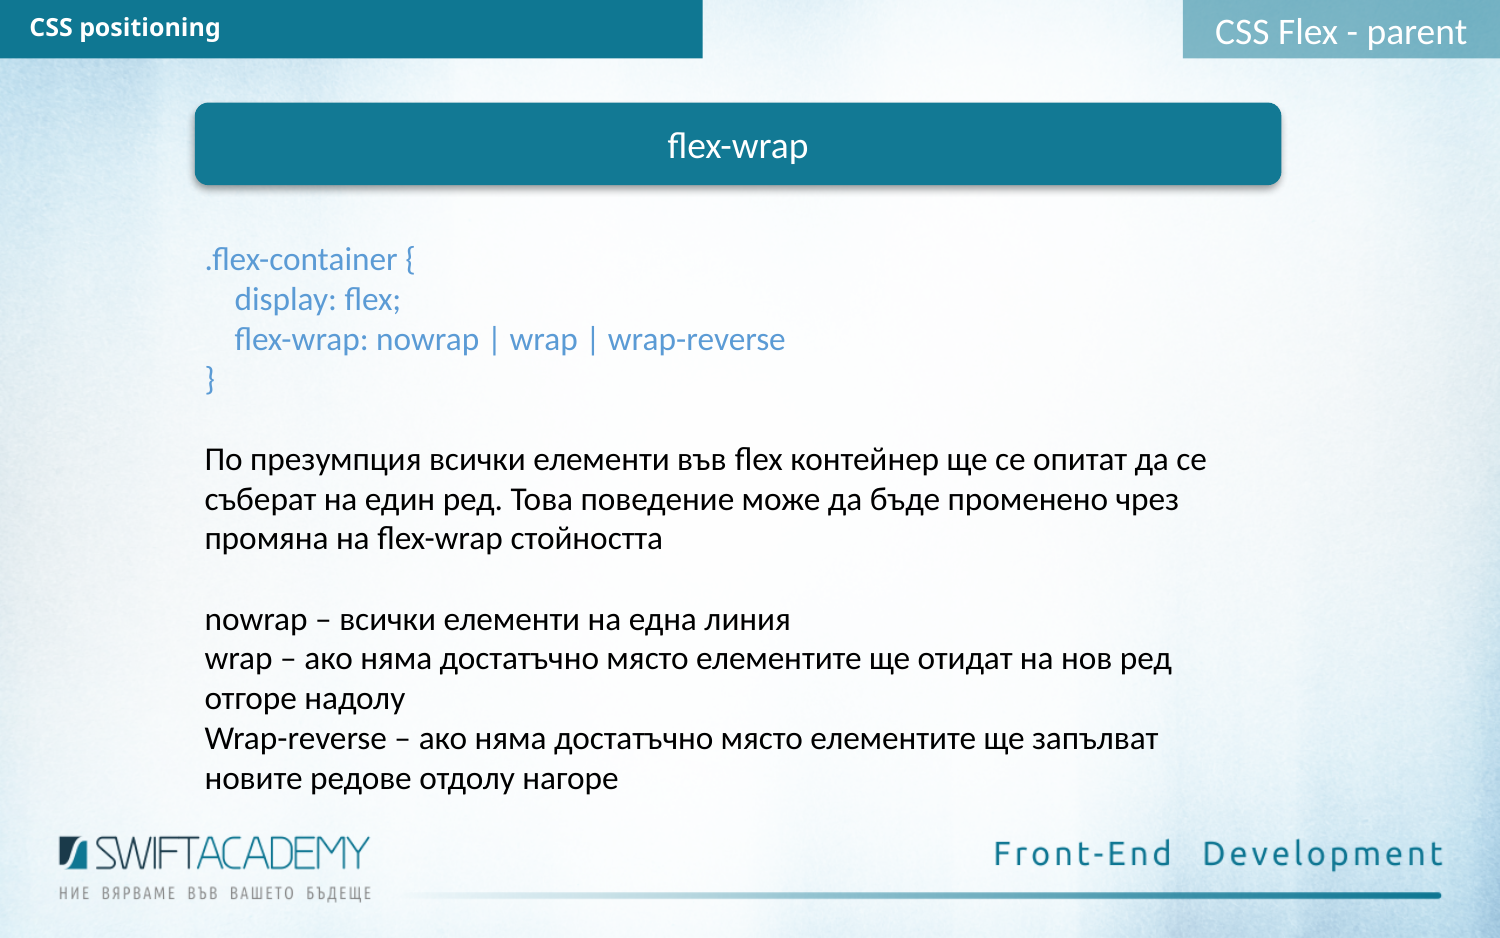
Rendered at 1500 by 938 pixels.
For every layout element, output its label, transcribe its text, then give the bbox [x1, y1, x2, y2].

picture [0, 0, 1500, 938]
text_box flex-wrap [193, 101, 1283, 187]
text_box .flex-container { display: flex; flex-wrap: nowrap | wrap | wrap-reverse } По презумпция всички елементи във flex контейнер ще се опитат да се съберат на един ред. Това поведение може да бъде променено чрез промяна на flex-wrap стойността nowrap – всички елементи на една линия wrap – ако няма достатъчно място елементите ще отидат на нов ред отгоре надолу Wrap-reverse – ако няма достатъчно място елементите ще запълват новите редове отдолу нагоре [189, 229, 1257, 844]
text_box CSS Flex - parent [1182, 0, 1500, 59]
text_box CSS positioning [14, 4, 691, 49]
text_box [0, 0, 704, 59]
